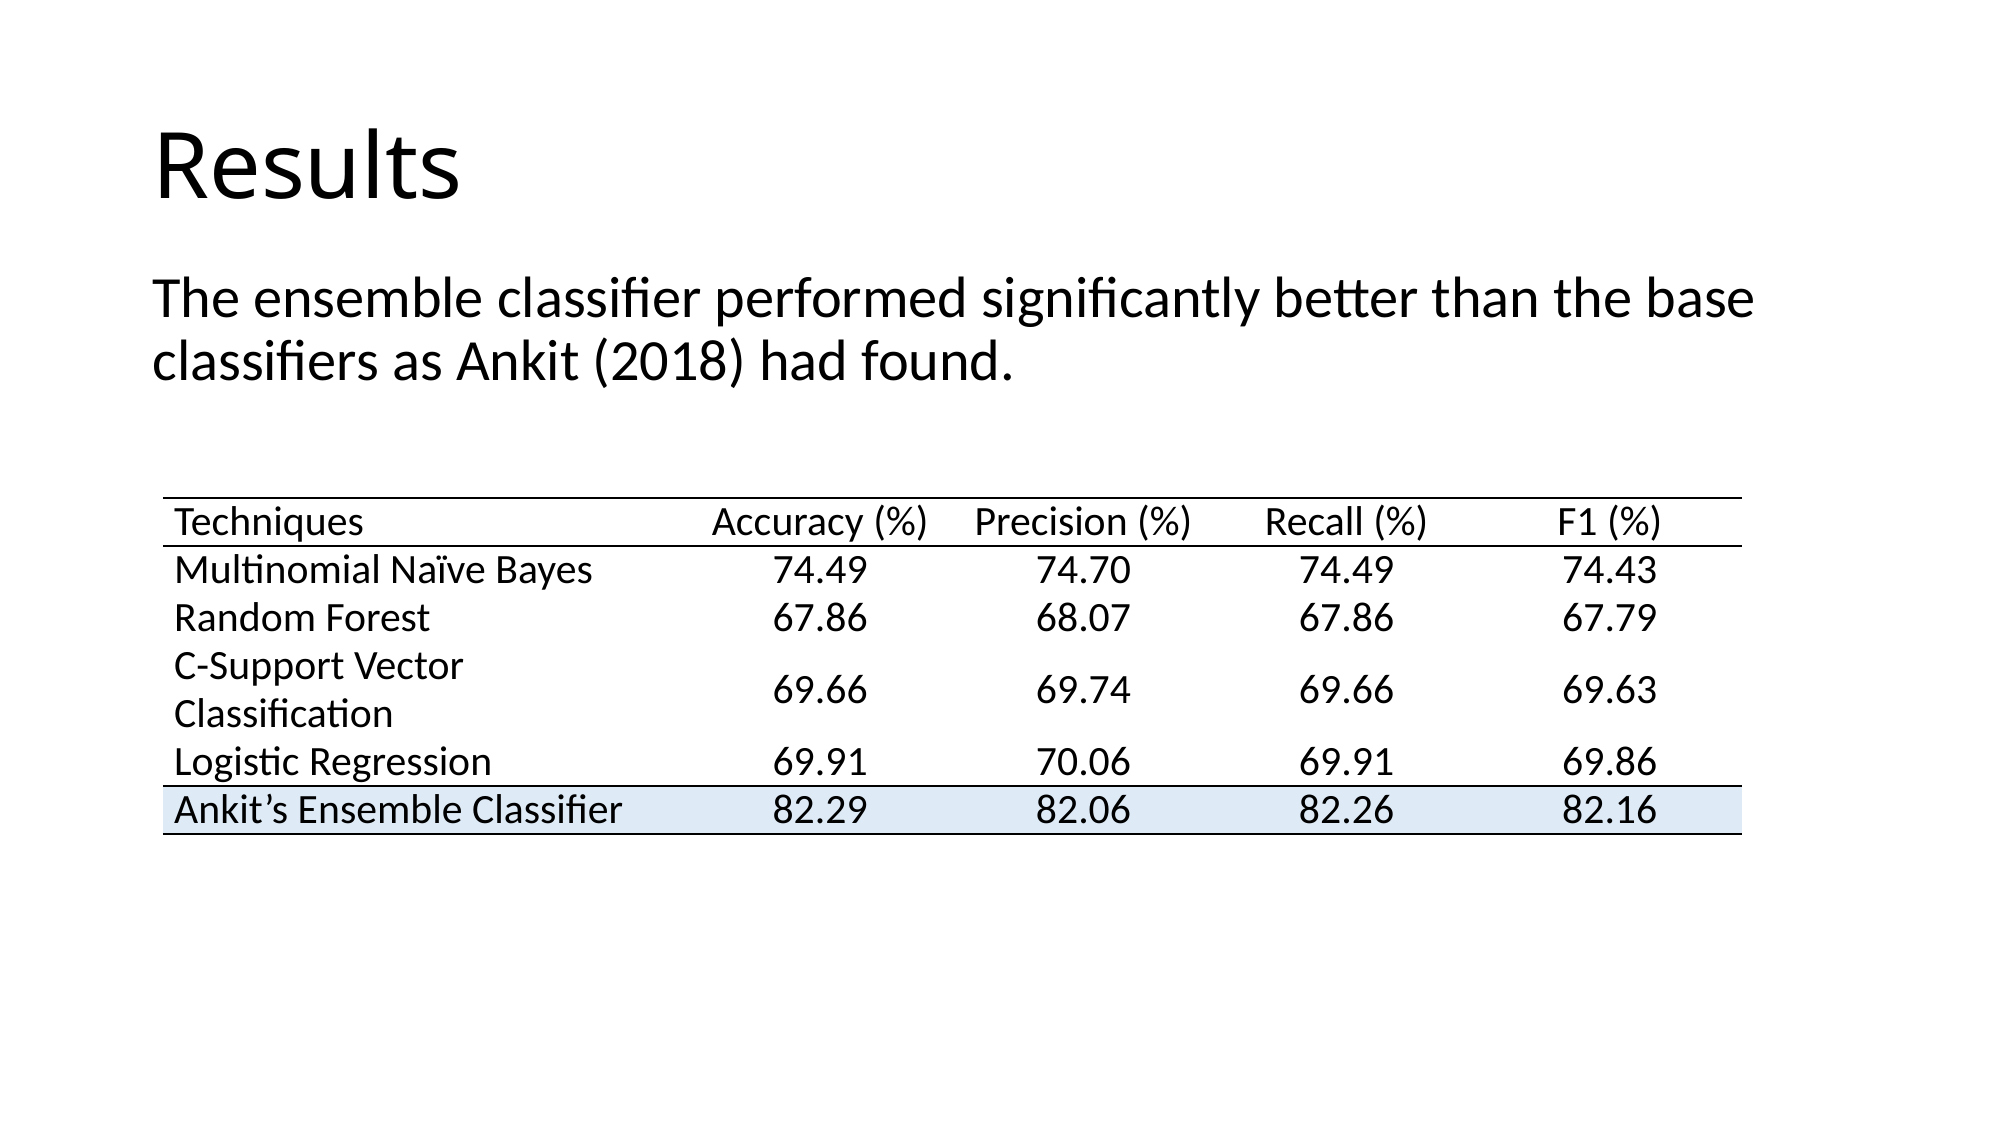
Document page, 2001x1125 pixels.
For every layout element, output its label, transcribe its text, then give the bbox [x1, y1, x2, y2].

table_cell 74.43 [1478, 547, 1742, 594]
table_cell 69.86 [1478, 738, 1742, 785]
table_cell 69.63 [1478, 642, 1742, 738]
table_cell 67.86 [689, 594, 952, 642]
table_cell 69.91 [689, 738, 952, 785]
table_cell 82.16 [1478, 787, 1742, 833]
table_cell 74.49 [1215, 547, 1478, 594]
table_header Recall (%) [1215, 499, 1478, 545]
table_header F1 (%) [1478, 499, 1742, 545]
table_cell 67.79 [1478, 594, 1742, 642]
table_cell C-Support Vector Classification [163, 642, 689, 738]
table_cell 69.91 [1215, 738, 1478, 785]
table_cell 70.06 [952, 738, 1215, 785]
table_cell 69.74 [952, 642, 1215, 738]
table_cell 82.29 [689, 787, 952, 833]
table_cell 69.66 [1215, 642, 1478, 738]
table_cell 69.66 [689, 642, 952, 738]
table_cell 74.70 [952, 547, 1215, 594]
table_header Precision (%) [952, 499, 1215, 545]
table_cell Multinomial Naïve Bayes [163, 547, 689, 594]
table_cell Random Forest [163, 594, 689, 642]
table_cell 68.07 [952, 594, 1215, 642]
table_cell 82.26 [1215, 787, 1478, 833]
table_cell 74.49 [689, 547, 952, 594]
table_cell 67.86 [1215, 594, 1478, 642]
table_cell Logistic Regression [163, 738, 689, 785]
list The ensemble classifier performed significantly better than the base classifiers as Ankit (2018) had found. [137, 259, 1863, 974]
table_header Accuracy (%) [689, 499, 952, 545]
table_cell Ankit’s Ensemble Classifier [163, 787, 689, 833]
title Results [137, 59, 1863, 259]
table_header Techniques [163, 499, 689, 545]
table_cell 82.06 [952, 787, 1215, 833]
